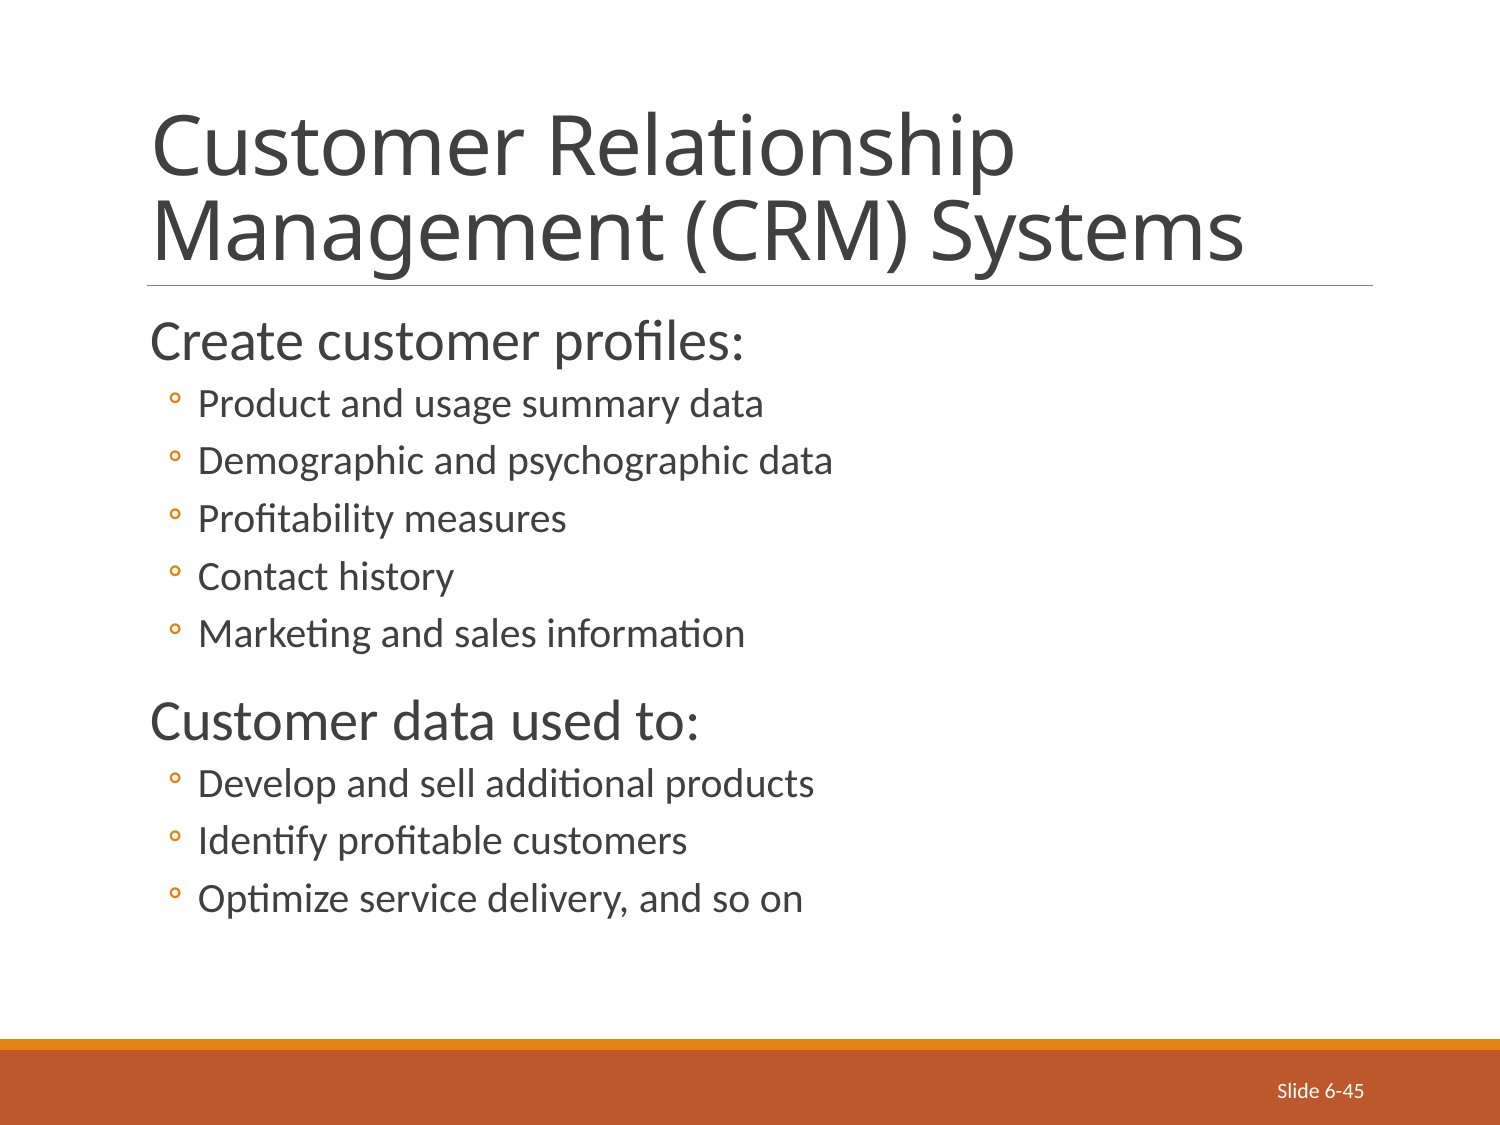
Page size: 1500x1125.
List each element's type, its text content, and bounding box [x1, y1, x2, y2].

list Create customer profiles: Product and usage summary data Demographic and psychographic data Profitability measures Contact history Marketing and sales information Customer data used to: Develop and sell additional products Identify profitable customers Optimize service delivery, and so on [135, 302, 1373, 963]
title Customer Relationship Management (CRM) Systems [135, 47, 1373, 285]
slide_number Slide 6-45 [1218, 1059, 1380, 1120]
